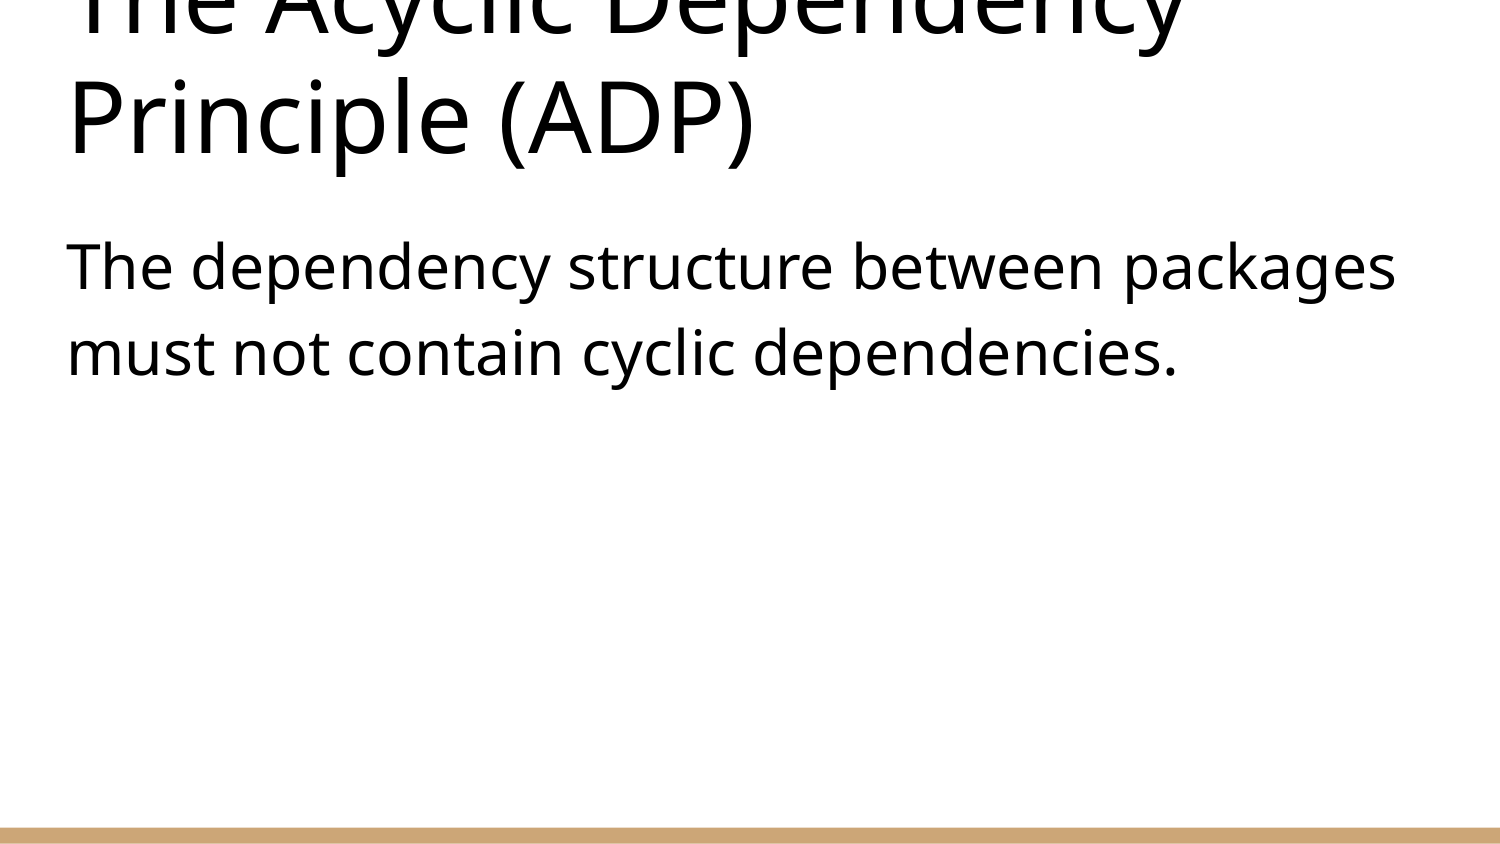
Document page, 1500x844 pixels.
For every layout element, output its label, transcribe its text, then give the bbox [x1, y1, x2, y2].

list The dependency structure between packages must not contain cyclic dependencies. [51, 200, 1449, 752]
title The Acyclic Dependency Principle (ADP) [51, 51, 1449, 189]
